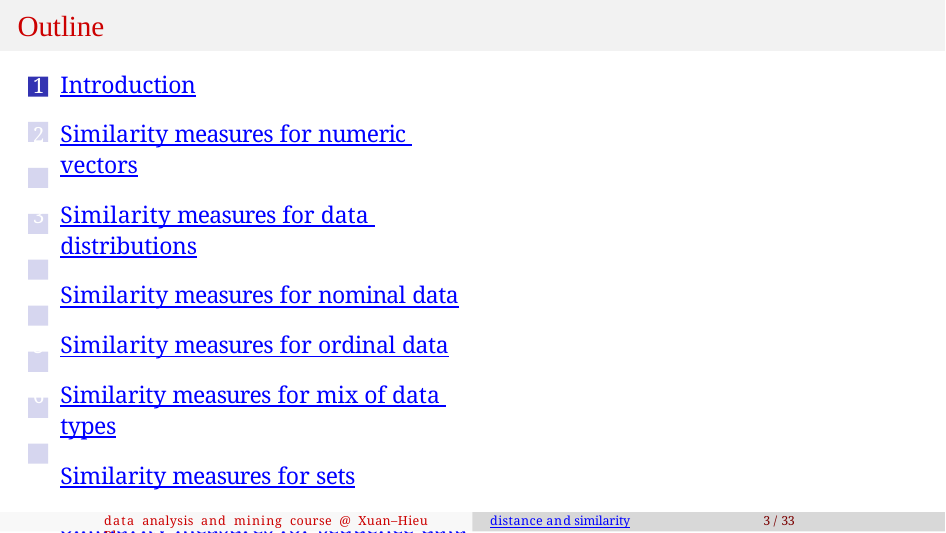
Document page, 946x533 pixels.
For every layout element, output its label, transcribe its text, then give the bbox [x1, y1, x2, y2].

text_box Introduction Similarity measures for numeric vectors Similarity measures for data distributions Similarity measures for nominal data Similarity measures for ordinal data Similarity measures for mix of data types Similarity measures for sets Similarity measures for sequence data References and Summary [30, 68, 475, 510]
title Outline [15, 4, 835, 97]
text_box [0, 511, 946, 532]
